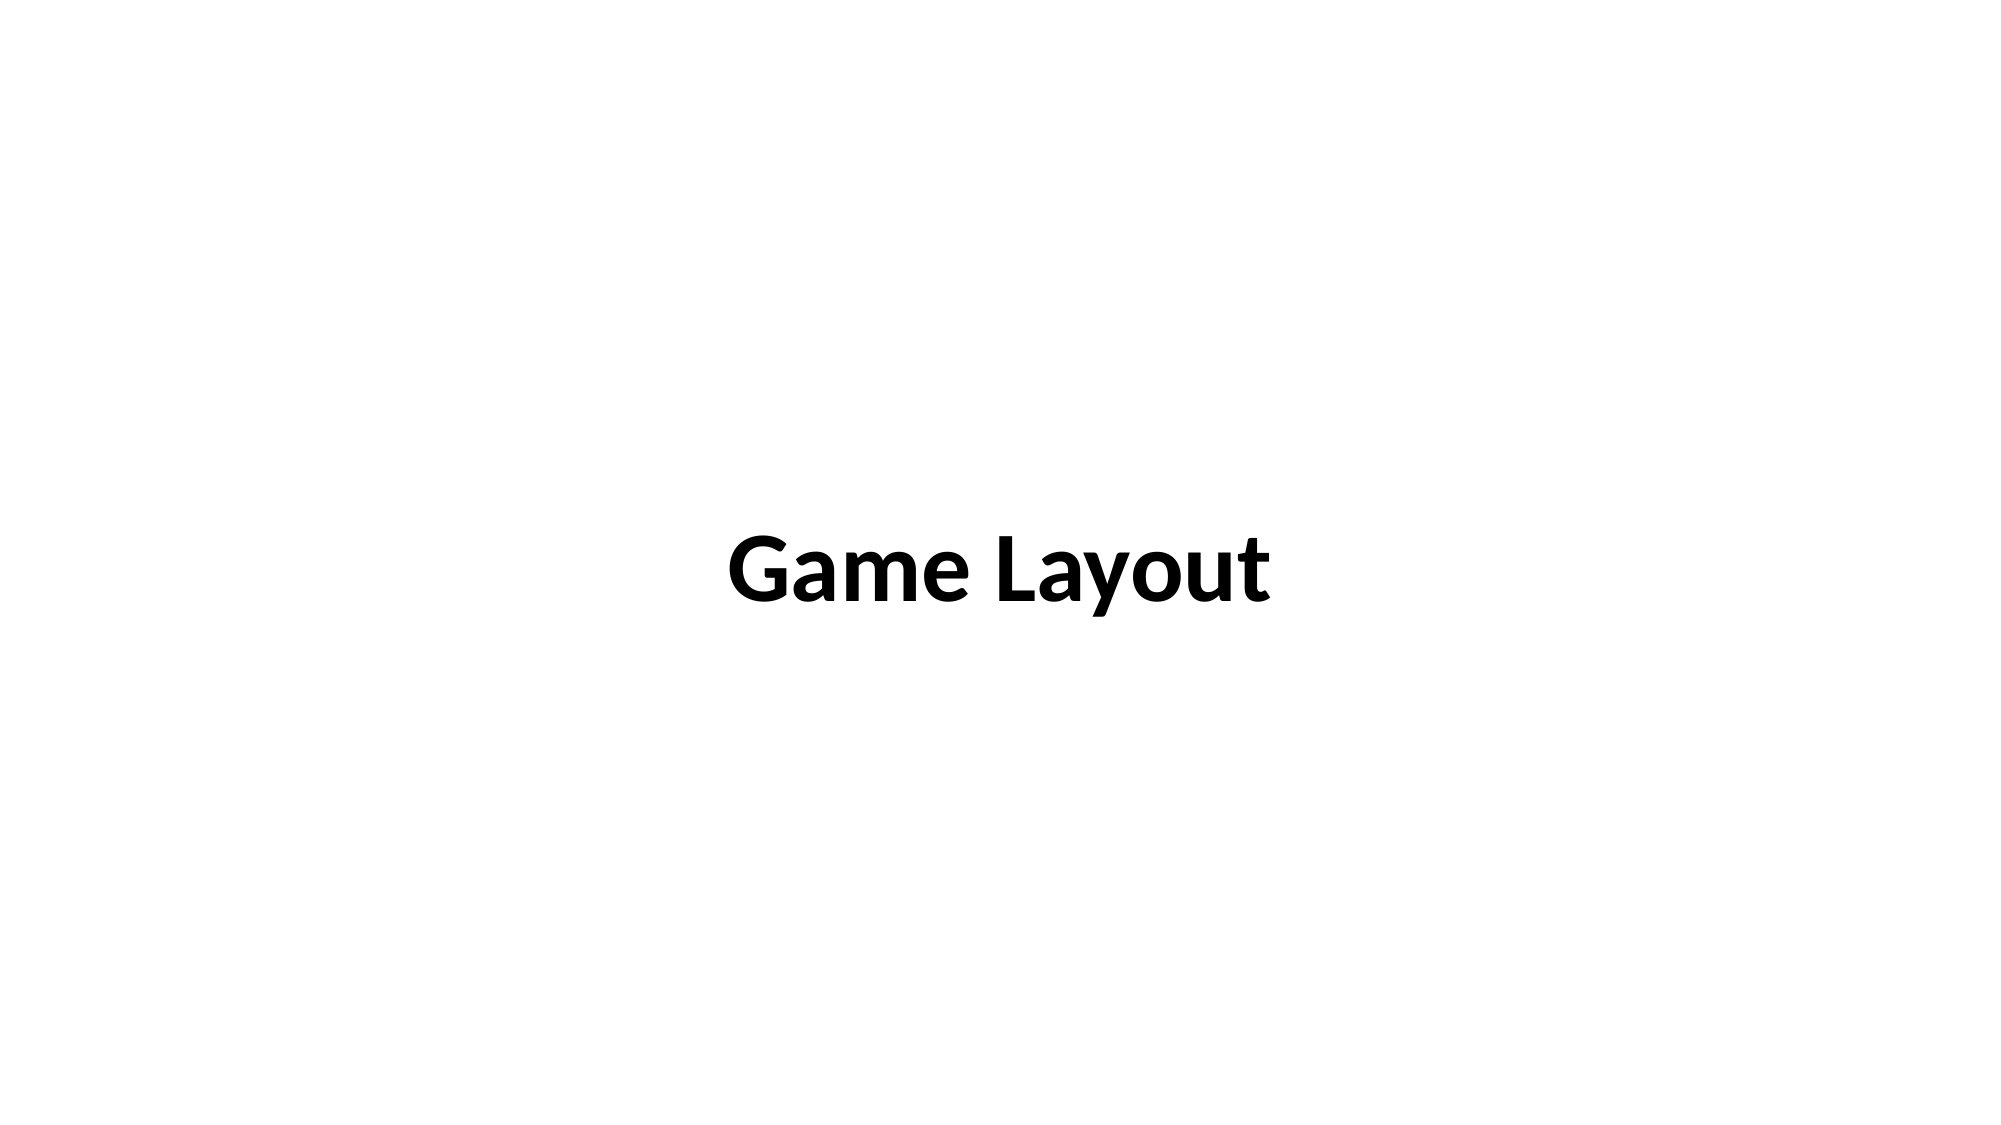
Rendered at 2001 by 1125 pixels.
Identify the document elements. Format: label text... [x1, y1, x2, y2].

text_box Game Layout [712, 494, 1288, 629]
